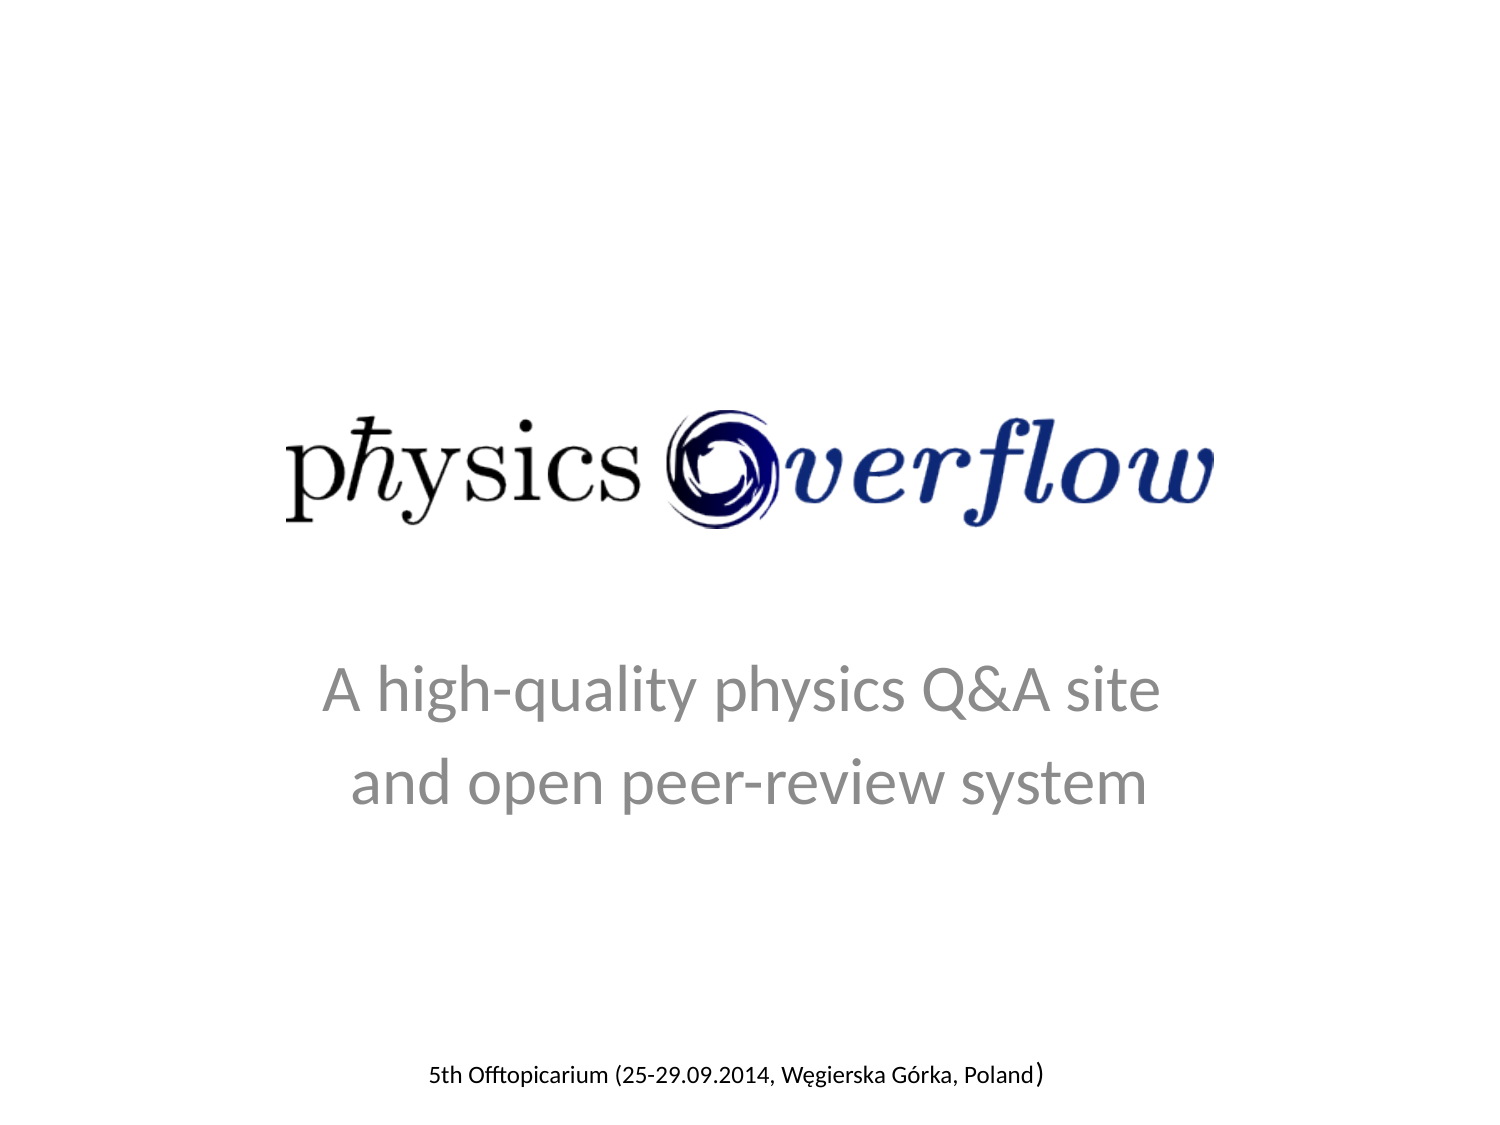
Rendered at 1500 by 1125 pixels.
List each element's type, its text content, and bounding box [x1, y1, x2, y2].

picture [286, 409, 1214, 529]
subtitle A high-quality physics Q&A site and open peer-review system [225, 637, 1275, 925]
